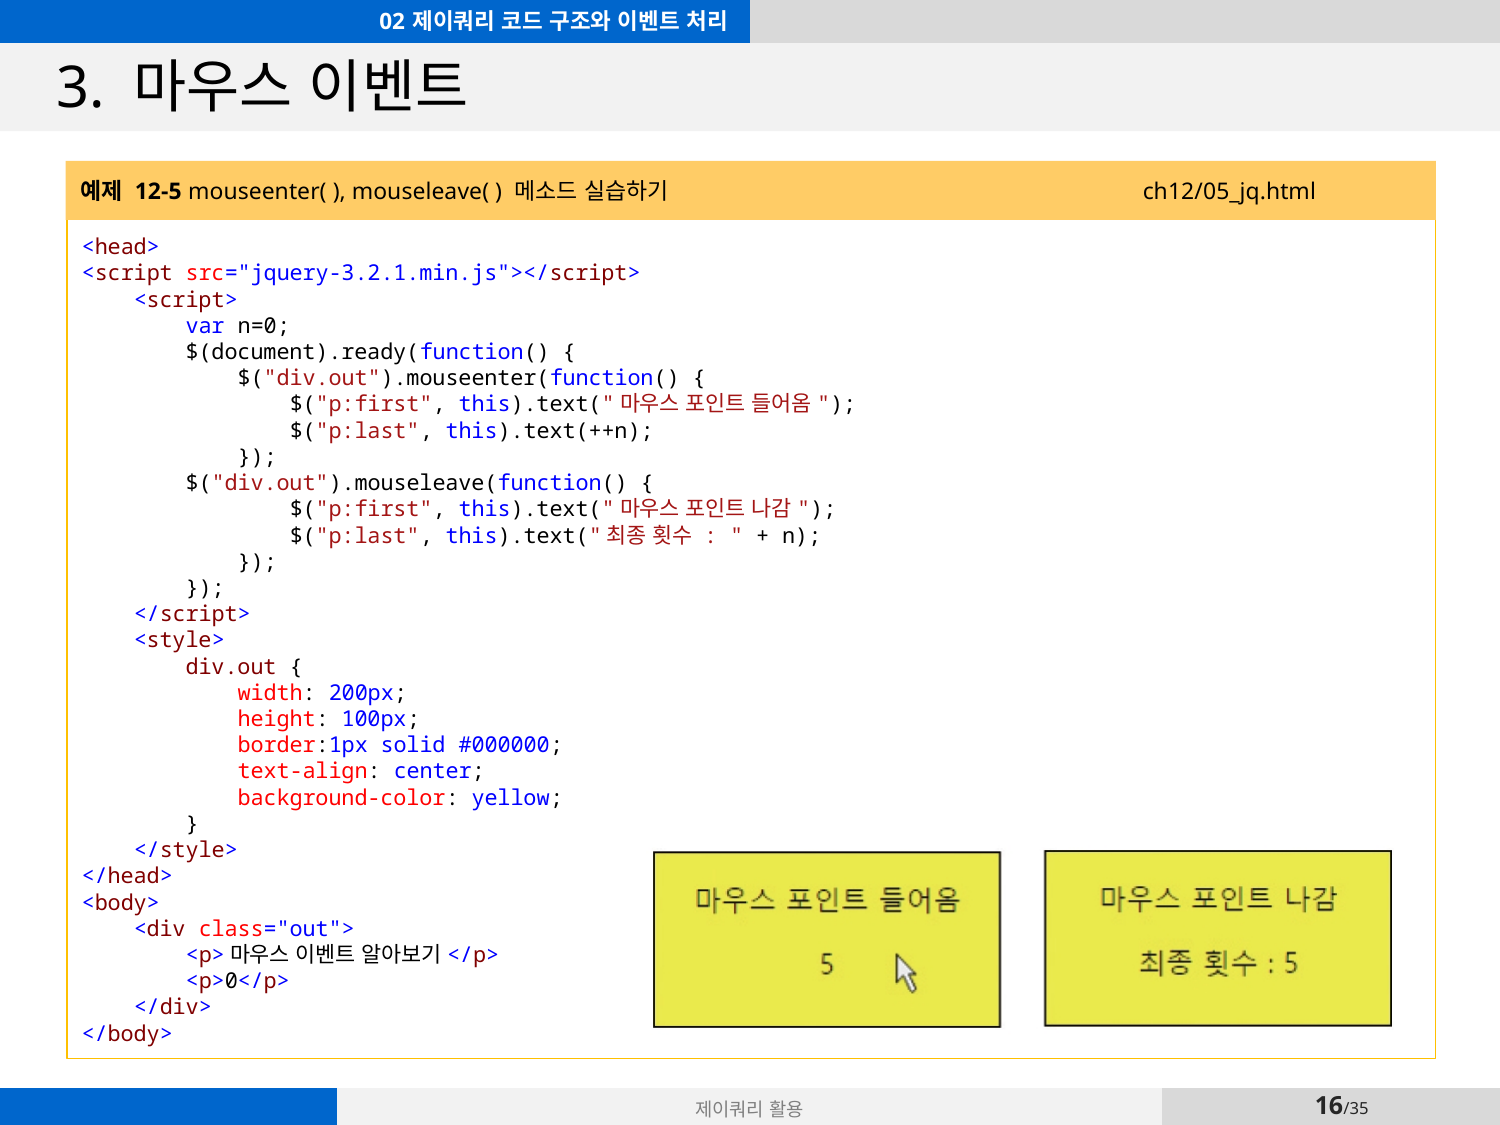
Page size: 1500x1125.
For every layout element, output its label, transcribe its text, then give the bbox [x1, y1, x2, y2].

title 3. 마우스 이벤트 [41, 42, 1459, 128]
text_box 예제 12-5 mouseenter( ), mouseleave( ) 메소드 실습하기 ch12/05_jq.html [64, 159, 1438, 222]
text_box 02 제이쿼리 코드 구조와 이벤트 처리 [0, 0, 743, 43]
text_box <head> <script src="jquery-3.2.1.min.js"></script> <script> var n=0; $(document).ready(function() { $("div.out").mouseenter(function() { $("p:first", this).text("마우스 포인트 들어옴"); $("p:last", this).text(++n); }); $("div.out").mouseleave(function() { $("p:first", this).text("마우스 포인트 나감"); $("p:last", this).text("최종 횟수 : " + n); }); }); </script> <style> div.out { width: 200px; height: 100px; border:1px solid #000000; text-align: center; background-color: yellow; } </style> </head> <body> <div class="out"> <p>마우스 이벤트 알아보기</p> <p>0</p> </div> </body> [65, 221, 1438, 1061]
picture [643, 845, 1394, 1036]
